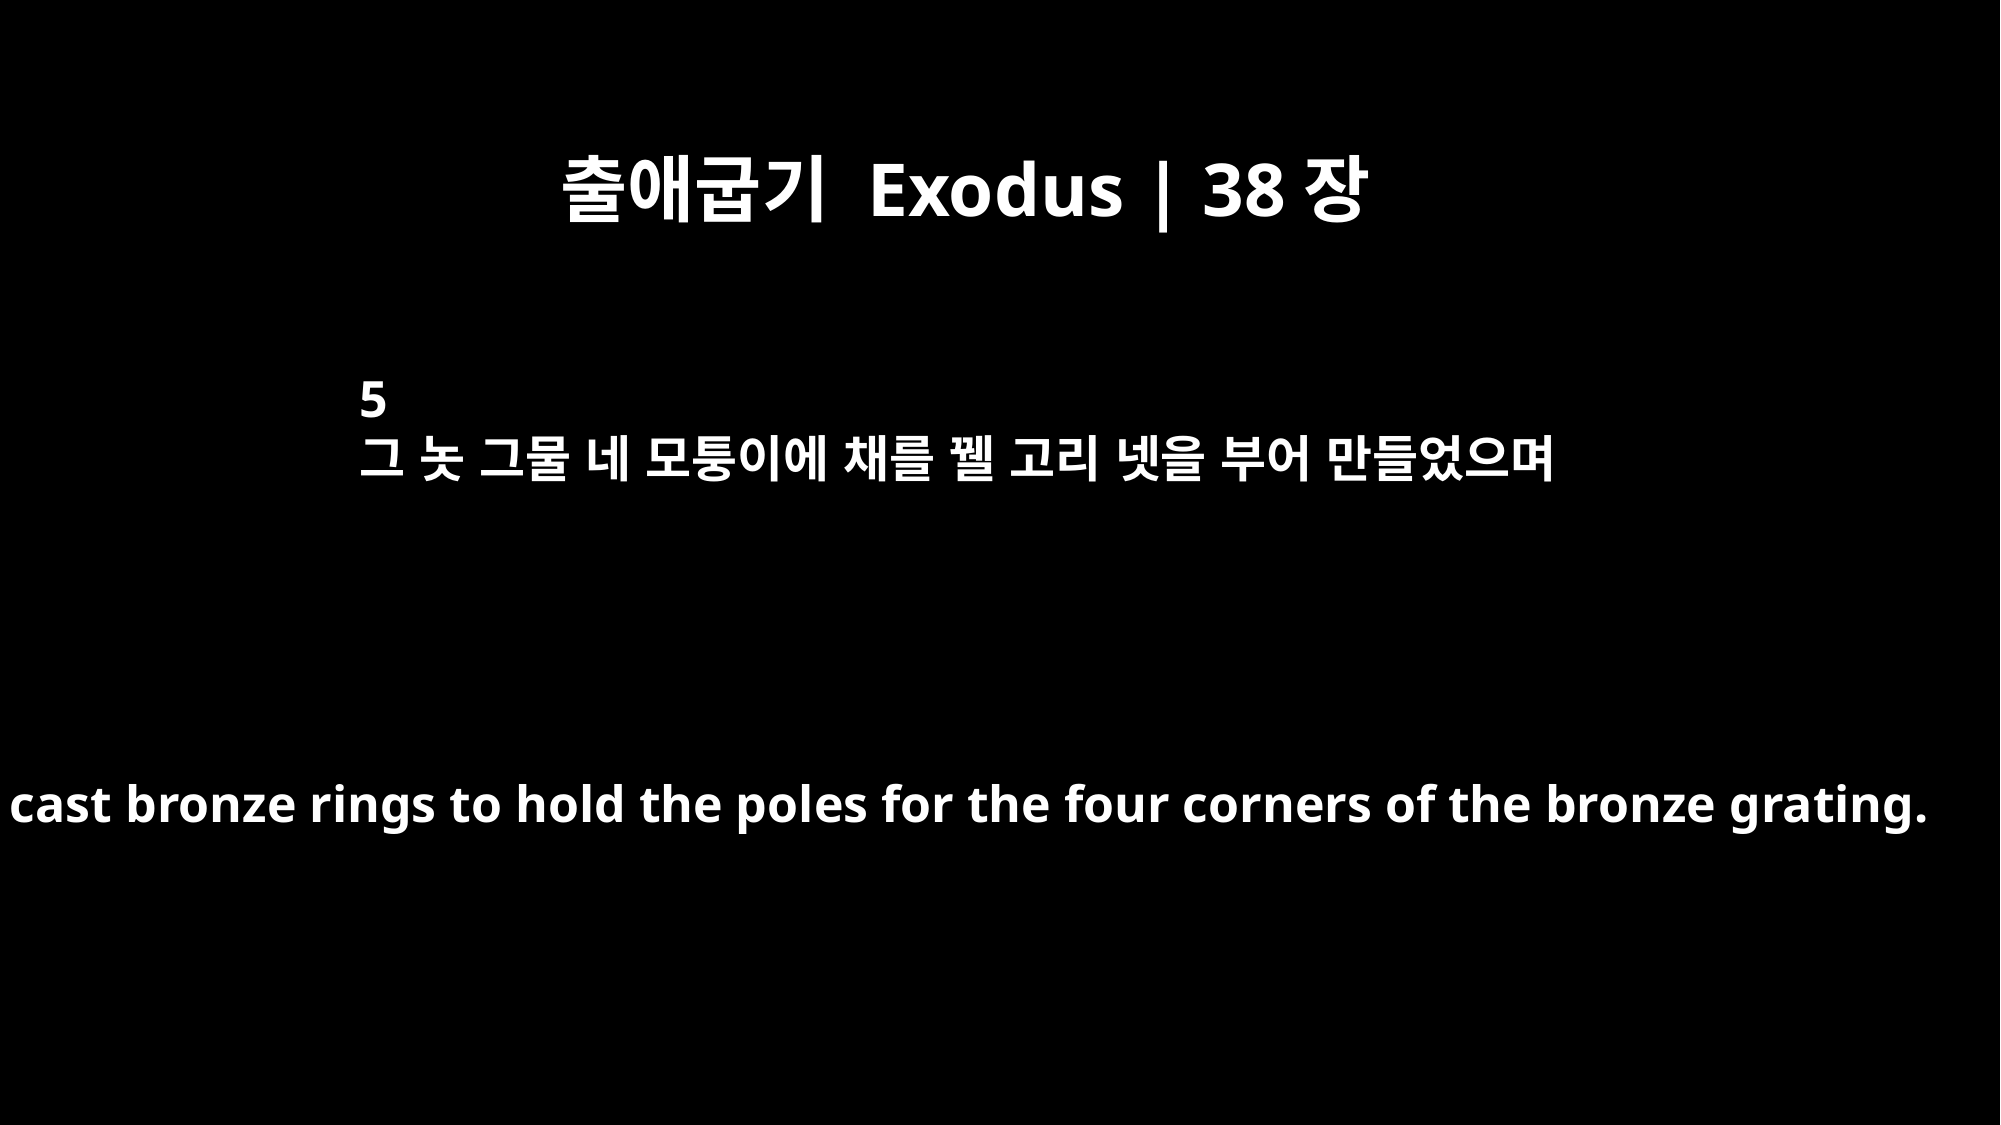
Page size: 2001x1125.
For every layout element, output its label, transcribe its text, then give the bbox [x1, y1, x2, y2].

text_box 출애굽기 Exodus | 38장 [545, 136, 1387, 239]
text_box 5 그 놋 그물 네 모퉁이에 채를 꿸 고리 넷을 부어 만들었으며 [344, 359, 1573, 495]
text_box They cast bronze rings to hold the poles for the four corners of the bronze grating. [0, 764, 1945, 840]
